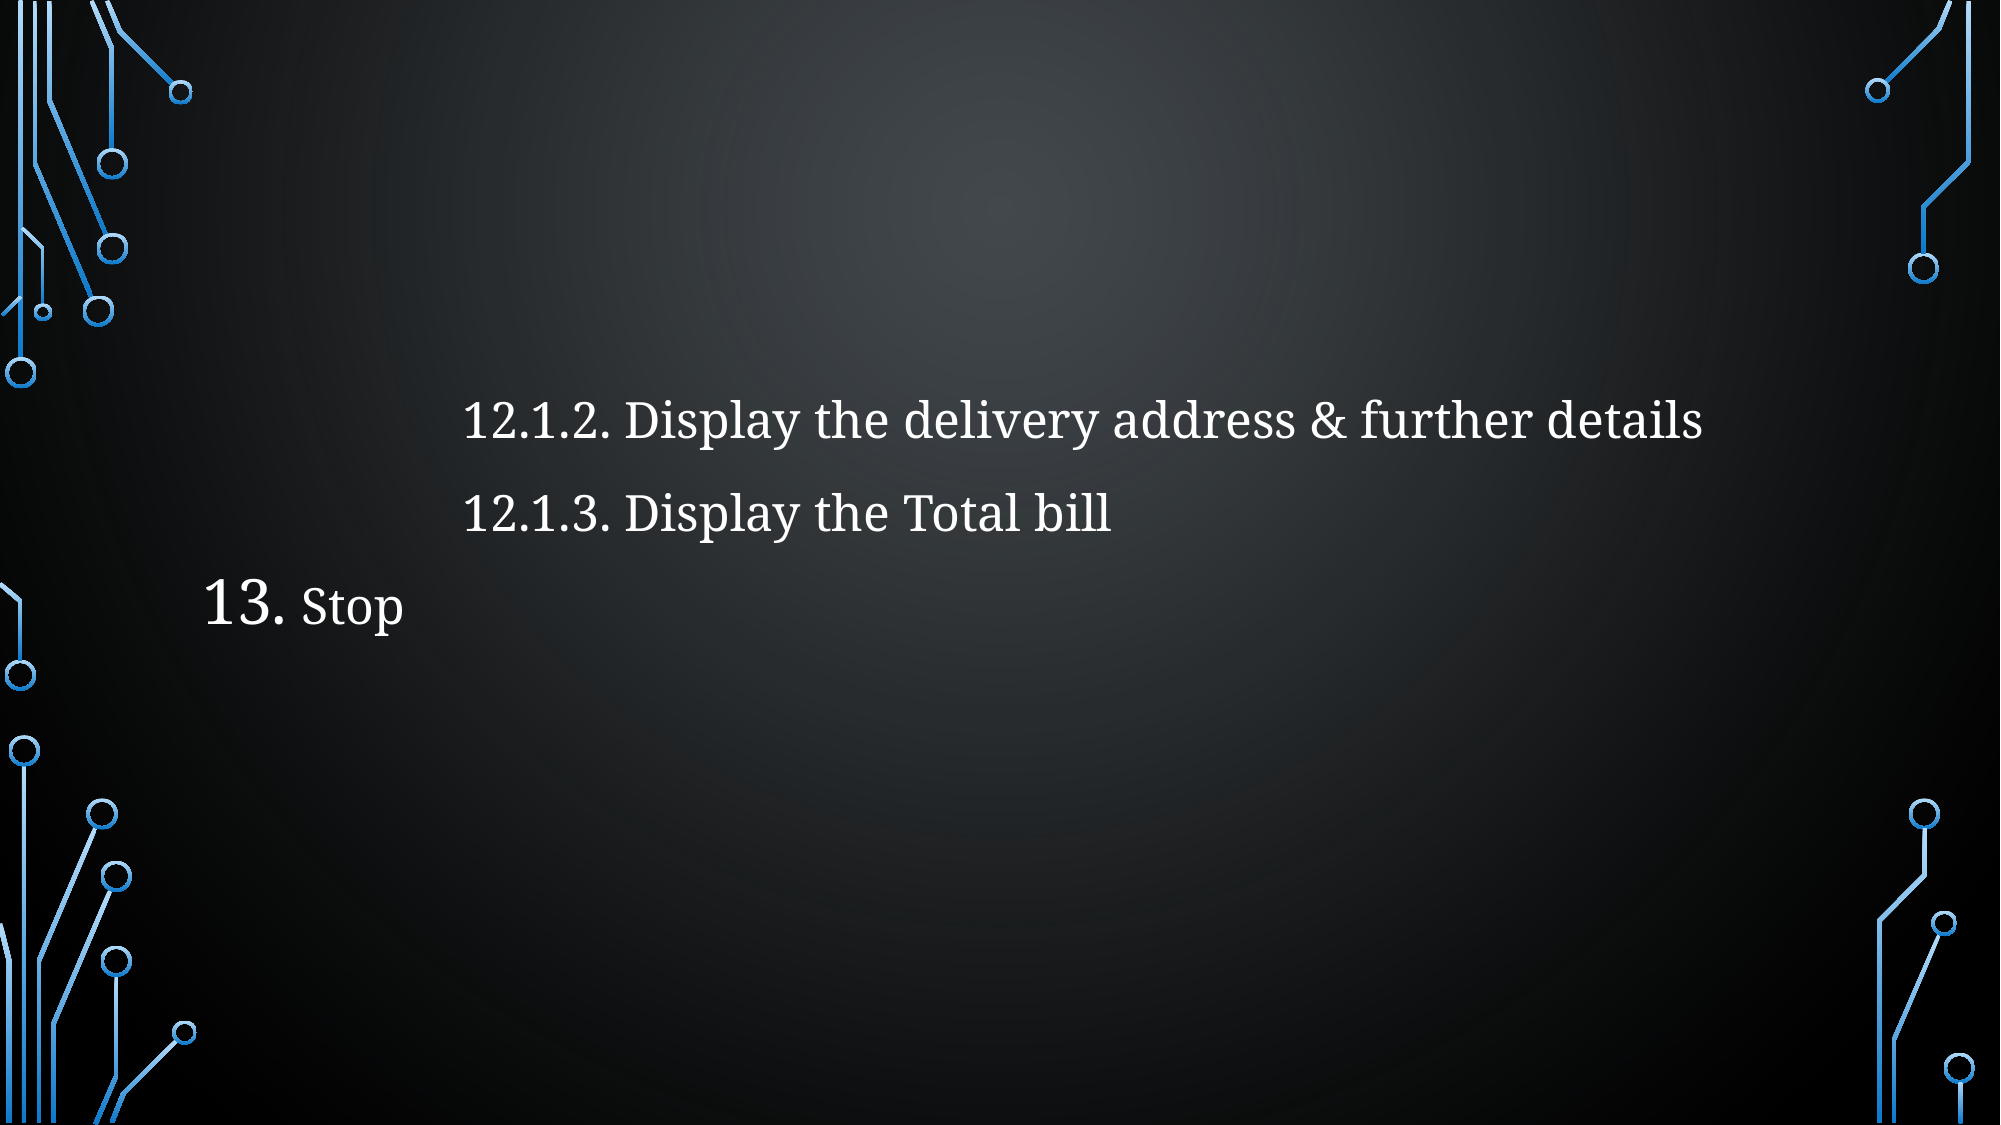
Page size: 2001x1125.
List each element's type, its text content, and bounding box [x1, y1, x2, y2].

list 12.1.2. Display the delivery address & further details 12.1.3. Display the Total bill Stop [187, 369, 1813, 950]
